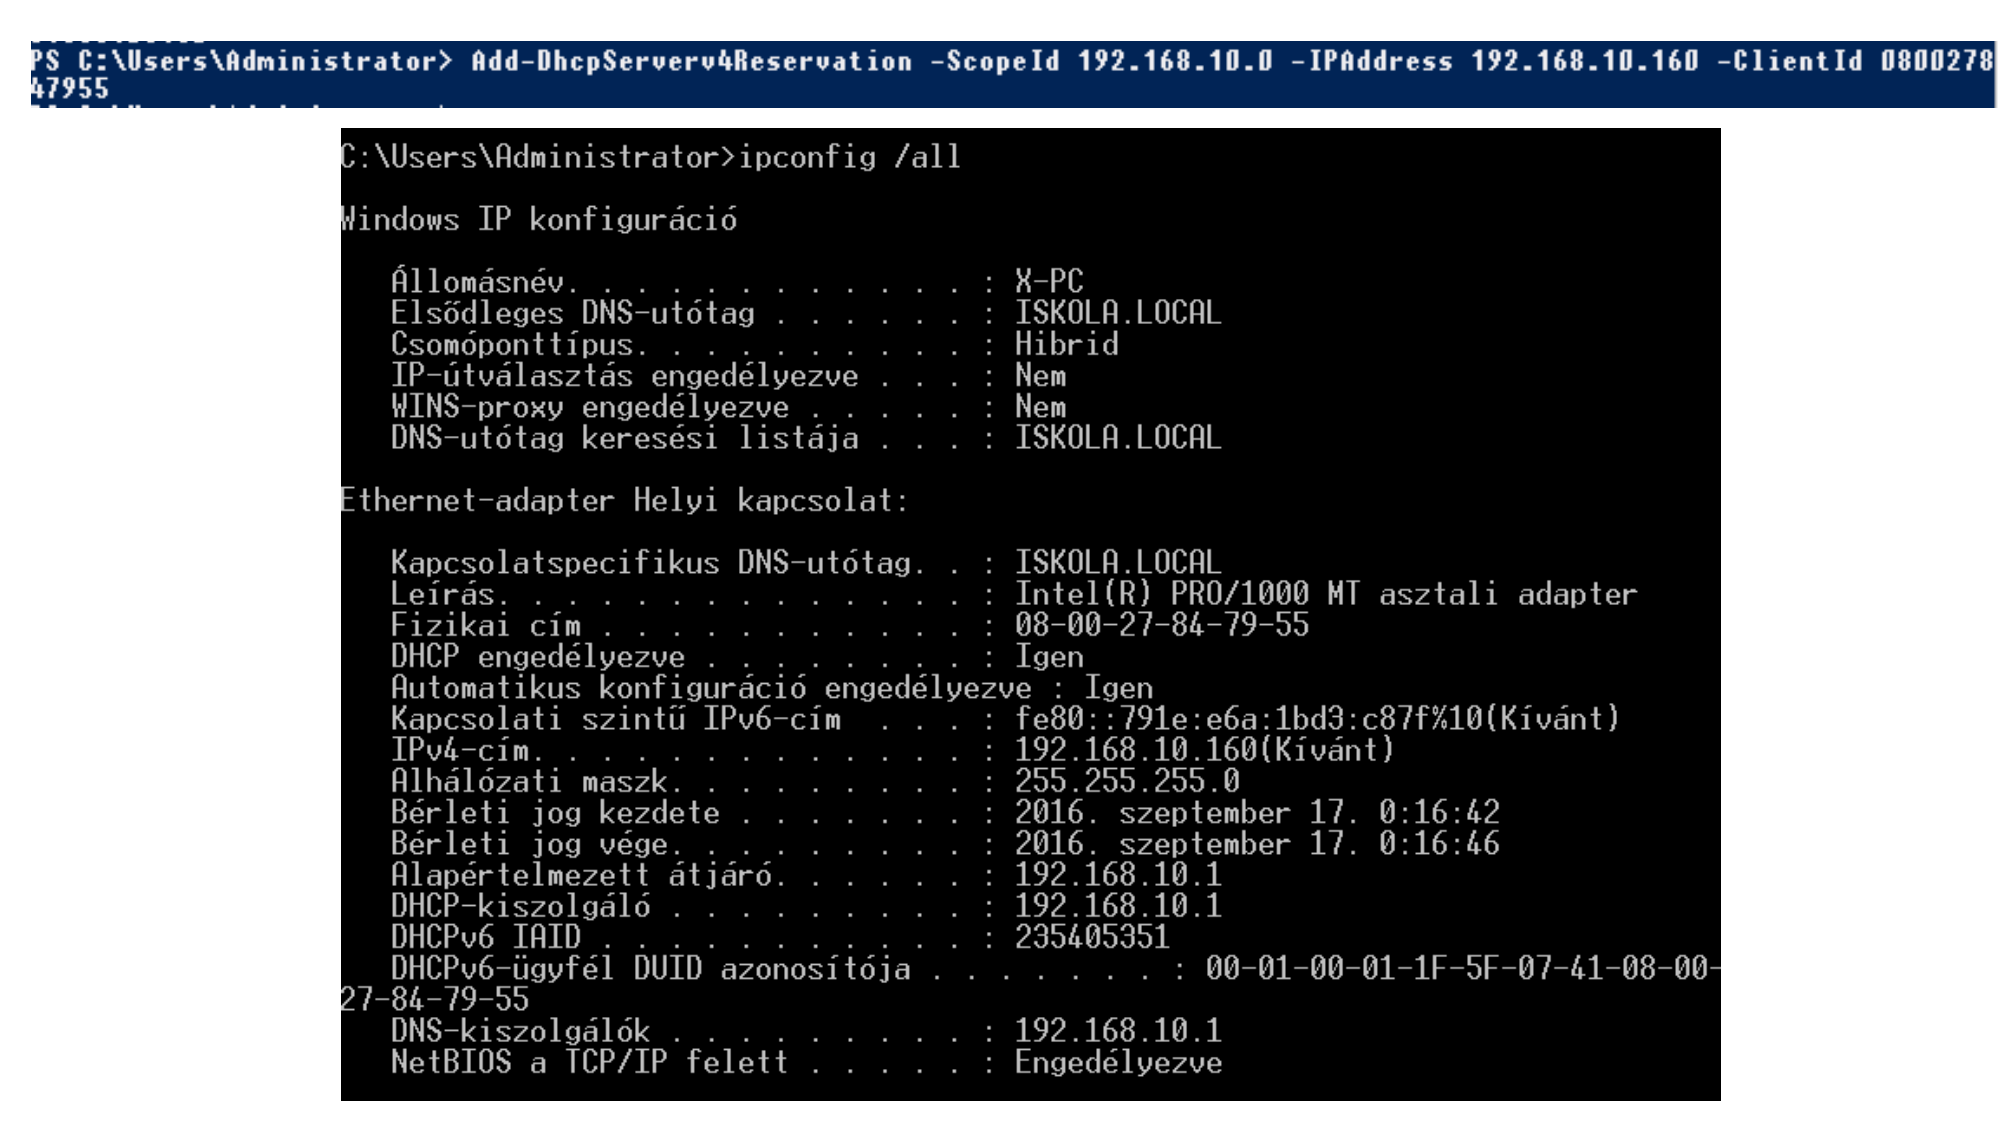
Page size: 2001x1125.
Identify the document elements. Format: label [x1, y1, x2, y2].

picture [341, 127, 1722, 1101]
picture [31, 41, 2000, 108]
